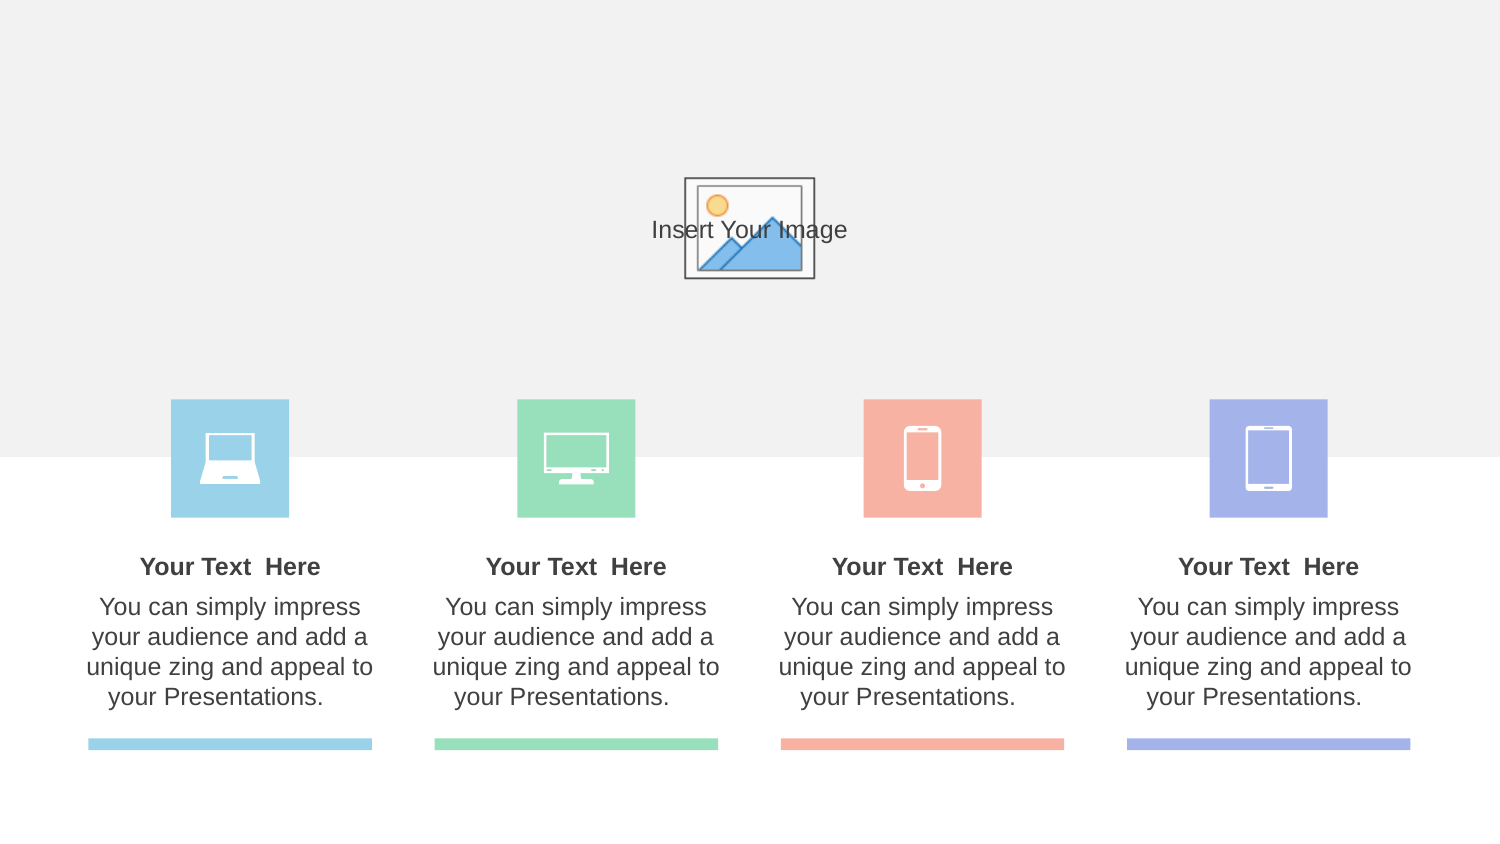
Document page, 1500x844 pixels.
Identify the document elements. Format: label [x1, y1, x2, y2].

text_box [198, 466, 263, 486]
text_box [433, 736, 720, 752]
text_box [861, 466, 984, 520]
text_box [1208, 466, 1330, 520]
text_box [169, 466, 291, 520]
text_box [1243, 466, 1294, 494]
text_box [759, 542, 1086, 720]
text_box [779, 736, 1066, 752]
text_box [67, 542, 394, 720]
text_box [541, 466, 612, 487]
text_box [901, 466, 944, 494]
text_box [515, 466, 637, 520]
picture [0, 0, 1500, 458]
text_box [86, 736, 374, 752]
text_box [1125, 736, 1413, 752]
text_box [1105, 542, 1432, 720]
text_box [413, 542, 740, 720]
